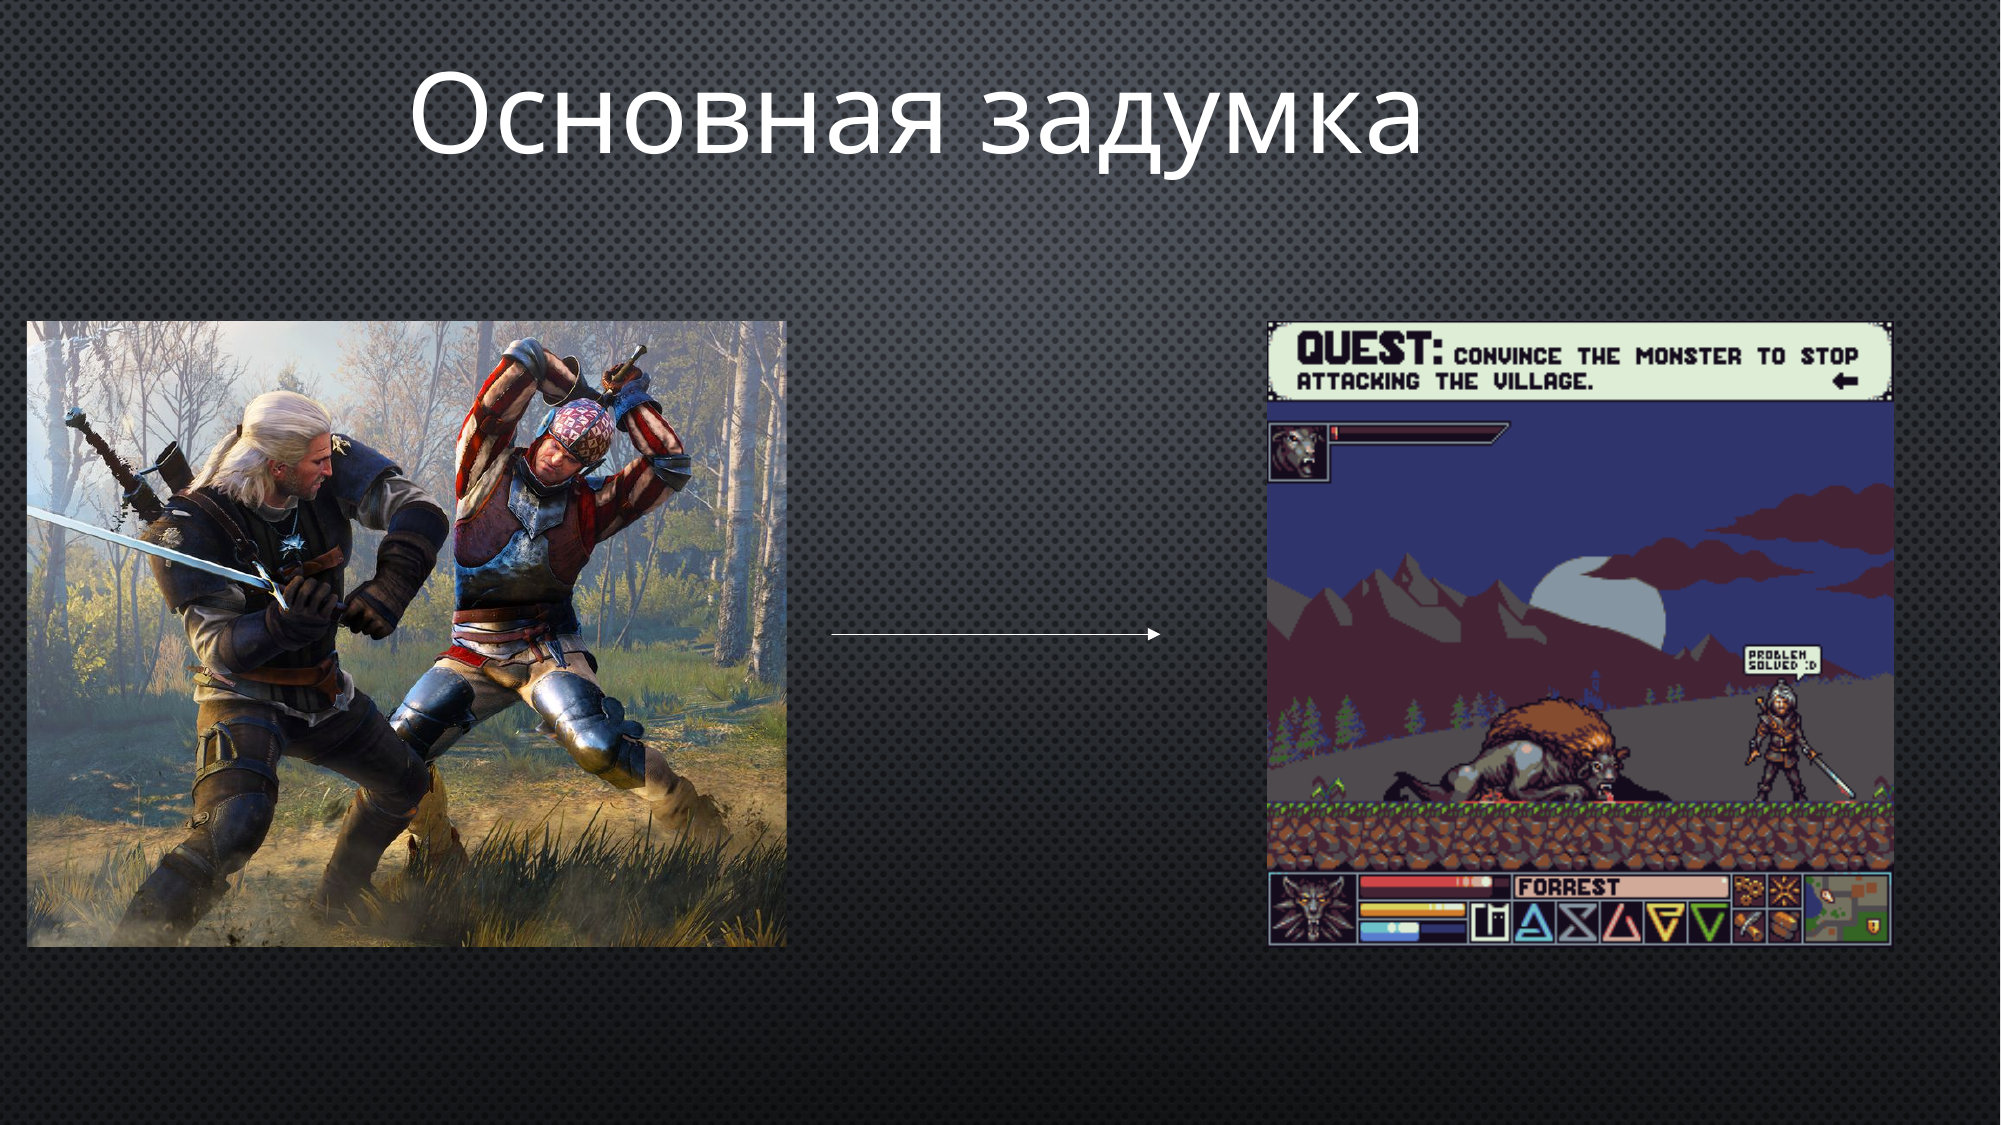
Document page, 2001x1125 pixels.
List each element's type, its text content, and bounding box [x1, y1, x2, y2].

picture [1267, 321, 1894, 948]
picture [26, 321, 787, 947]
text_box Основная задумка [195, 33, 1639, 184]
